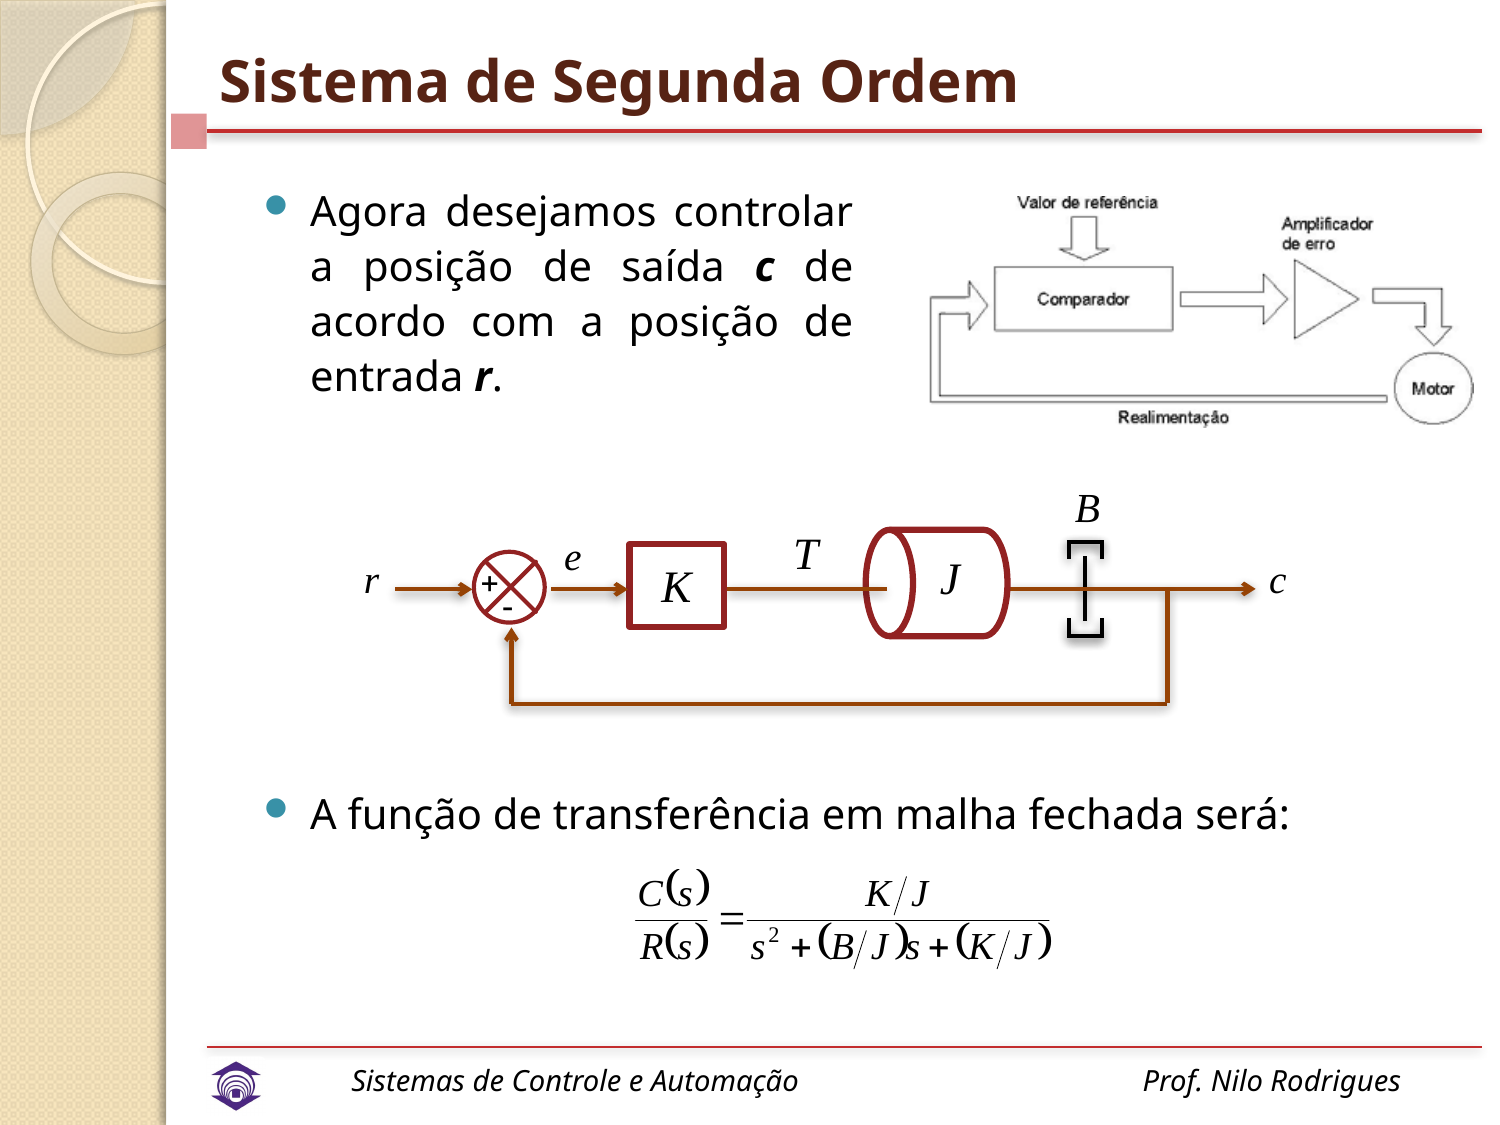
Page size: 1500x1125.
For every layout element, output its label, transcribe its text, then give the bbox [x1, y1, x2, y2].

title Sistema de Segunda Ordem [205, 20, 1436, 126]
picture [206, 1056, 266, 1116]
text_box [357, 543, 1168, 705]
text_box A função de transferência em malha fechada será: [235, 775, 1447, 858]
picture [926, 195, 1475, 428]
text_box Agora desejamos controlar a posição de saída c de acordo com a posição de entrada r. [235, 172, 868, 528]
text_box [727, 484, 1294, 637]
text_box [169, 111, 209, 151]
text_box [629, 869, 1059, 978]
